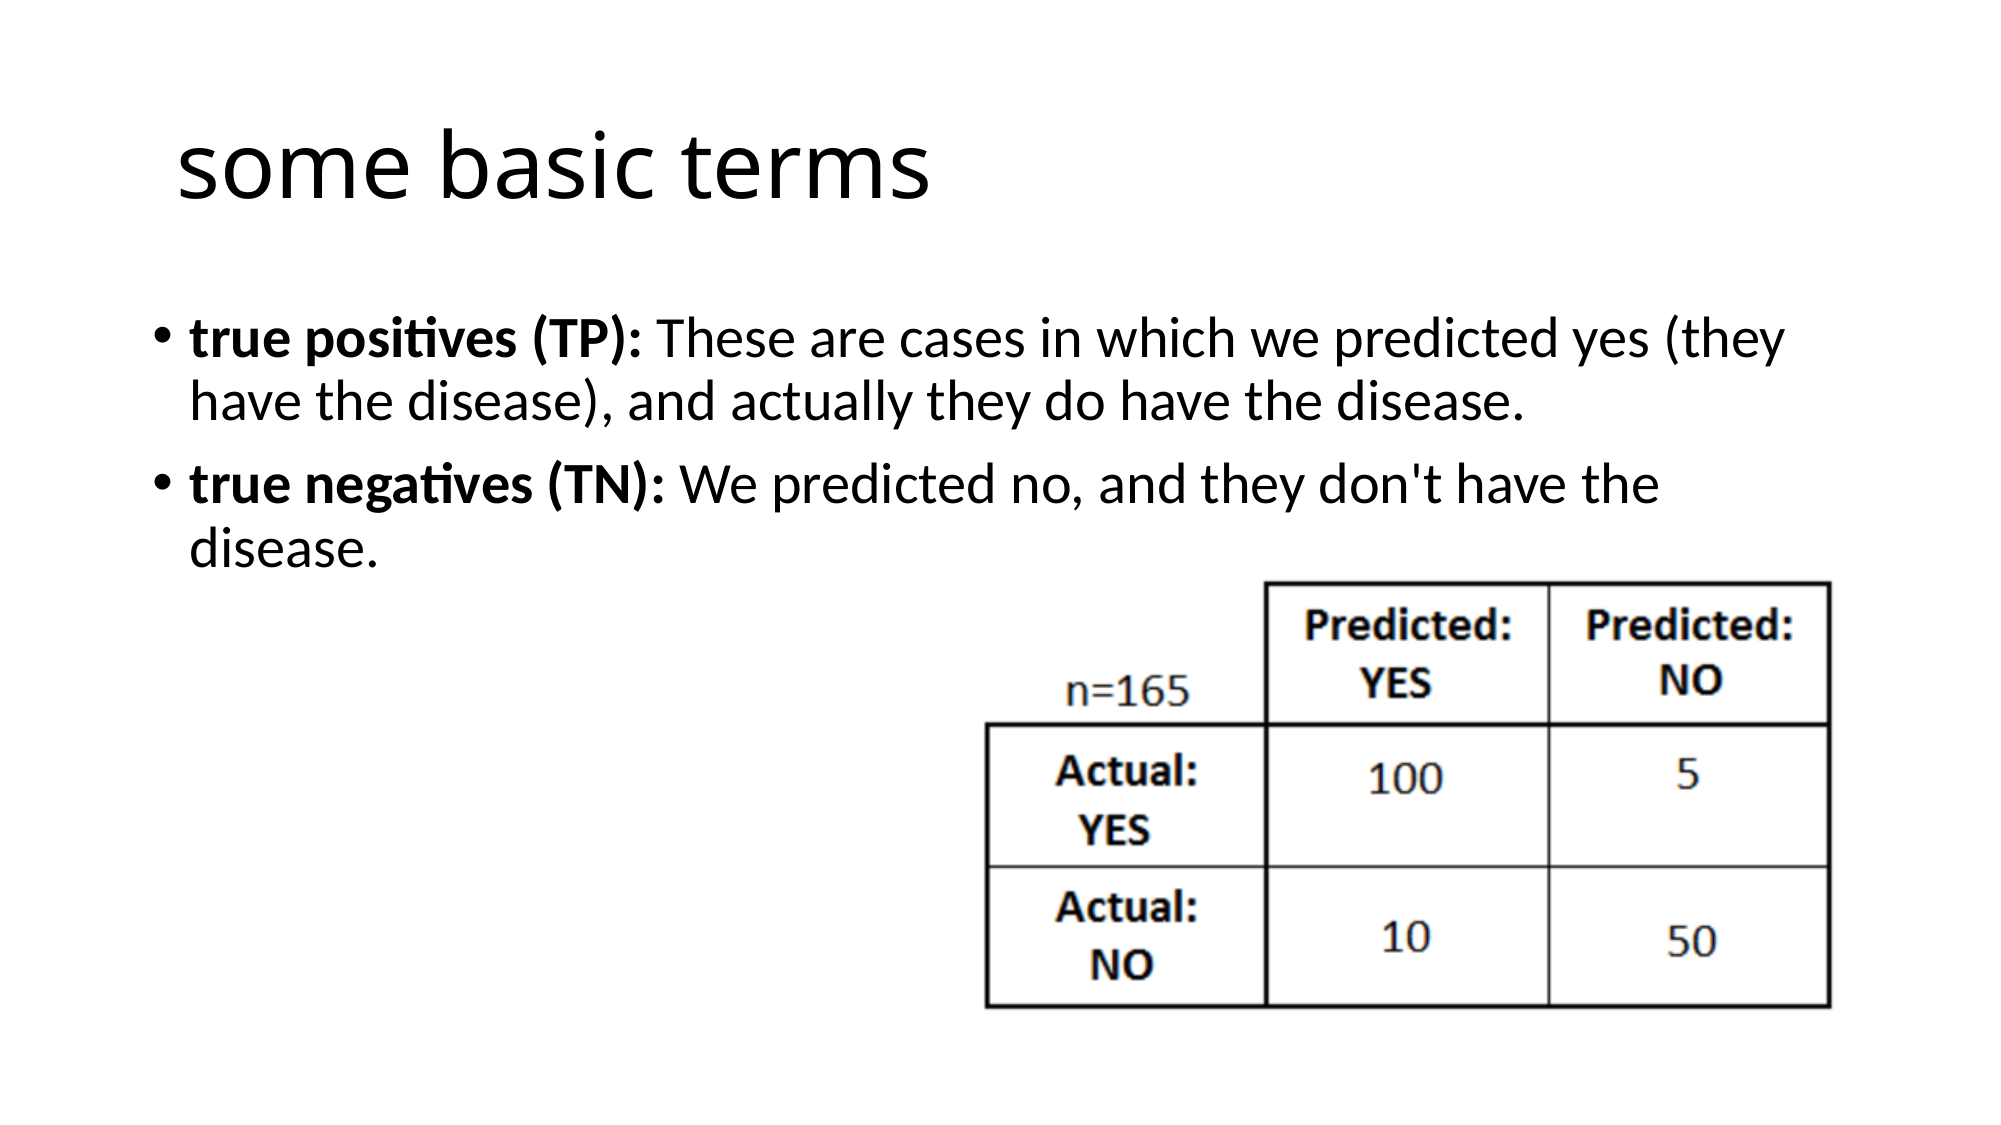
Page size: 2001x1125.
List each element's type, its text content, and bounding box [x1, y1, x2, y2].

list true positives (TP): These are cases in which we predicted yes (they have the disease), and actually they do have the disease. true negatives (TN): We predicted no, and they don't have the disease. [137, 299, 1863, 1014]
title some basic terms [137, 59, 1863, 278]
picture [950, 555, 1860, 1067]
